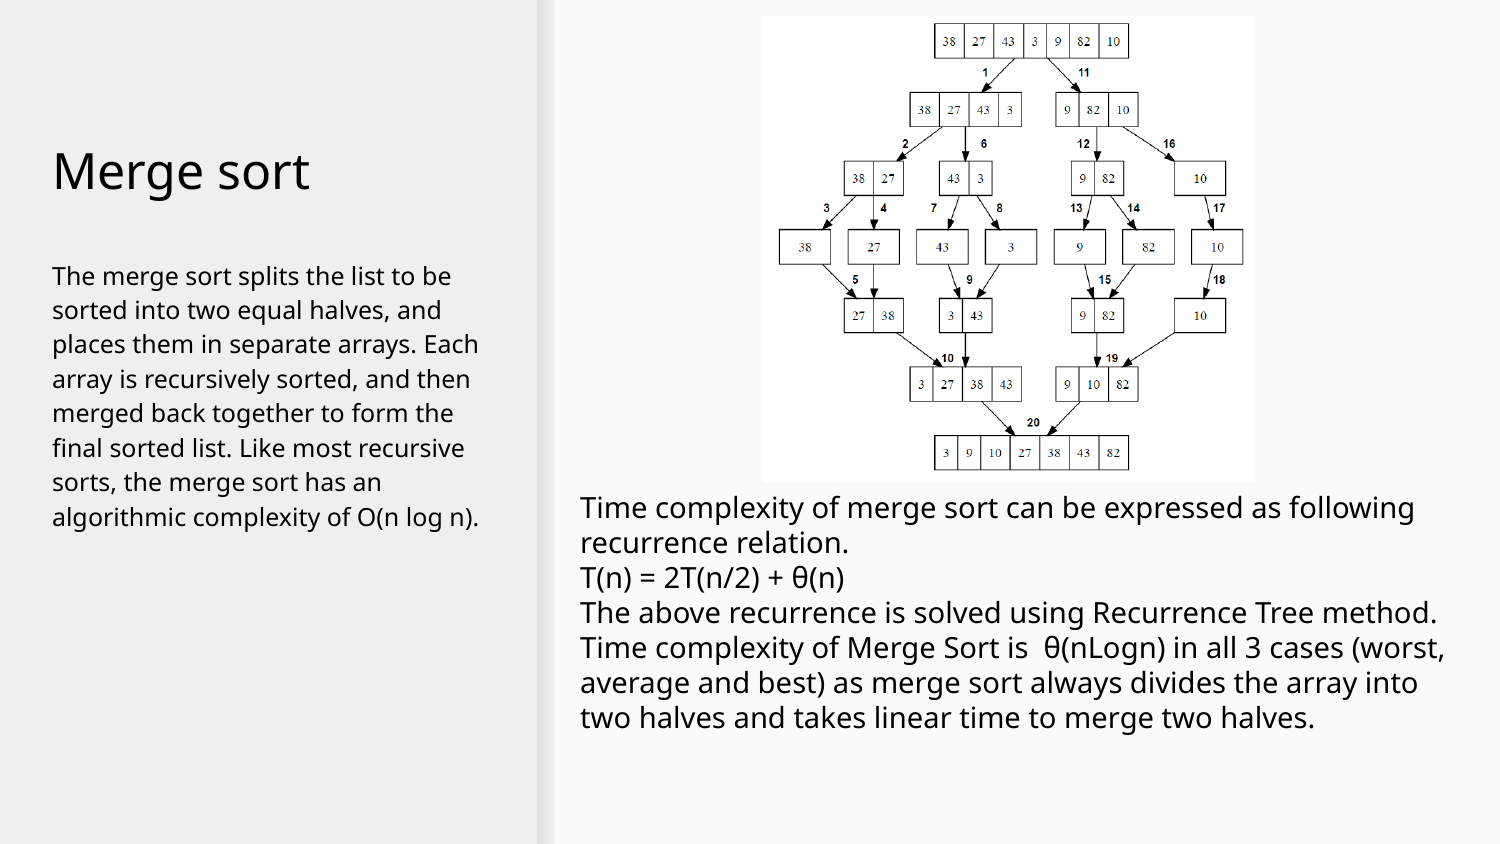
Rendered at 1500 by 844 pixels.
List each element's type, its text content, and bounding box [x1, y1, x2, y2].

picture [763, 16, 1255, 482]
text_box Time complexity of merge sort can be expressed as following recurrence relation. T(n) = 2T(n/2) + θ(n) The above recurrence is solved using Recurrence Tree method. Time complexity of Merge Sort is θ(nLogn) in all 3 cases (worst, average and best) as merge sort always divides the array into two halves and takes linear time to merge two halves. [565, 474, 1478, 749]
list The merge sort splits the list to be sorted into two equal halves, and places them in separate arrays. Each array is recursively sorted, and then merged back together to form the final sorted list. Like most recursive sorts, the merge sort has an algorithmic complexity of O(n log n). [37, 240, 498, 760]
title Merge sort [37, 58, 498, 216]
